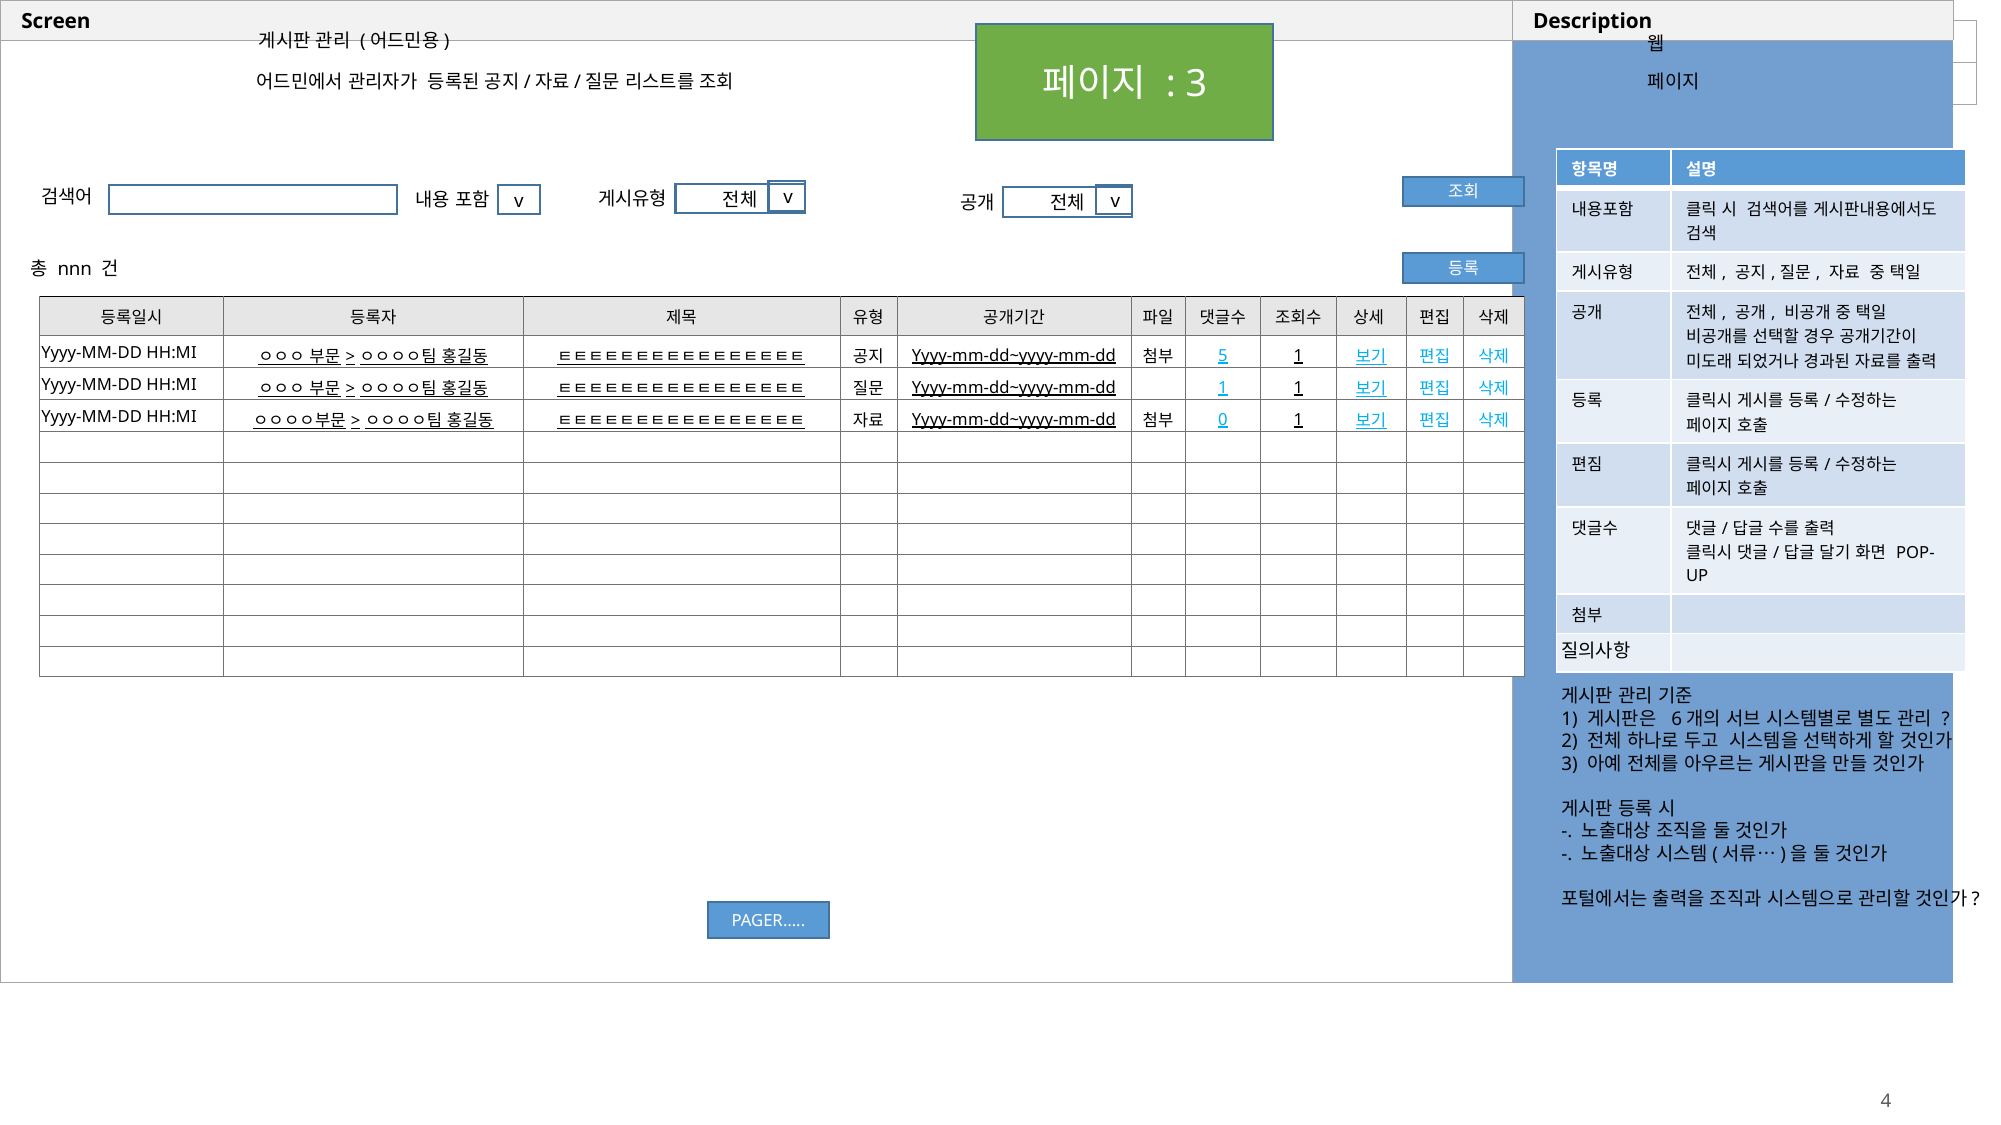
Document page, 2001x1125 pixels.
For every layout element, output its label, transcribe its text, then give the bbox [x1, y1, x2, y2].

table_cell [1407, 524, 1463, 554]
table_cell [1186, 555, 1260, 584]
table_cell [1337, 432, 1406, 462]
table_cell [524, 555, 840, 584]
table_cell [1132, 524, 1185, 554]
table_cell ㅌㅌㅌㅌㅌㅌㅌㅌㅌㅌㅌㅌㅌㅌㅌㅌ [524, 400, 840, 431]
table_cell 클릭 시 검색어를 게시판내용에서도 검색 [1672, 191, 1965, 251]
table_cell [1464, 432, 1524, 462]
table_cell 전체, 공지,질문, 자료 중 택일 [1672, 253, 1965, 290]
table_cell [1186, 524, 1260, 554]
table_cell [224, 647, 523, 676]
table_cell [1464, 494, 1524, 523]
table_cell [40, 432, 223, 462]
table_cell [898, 585, 1131, 615]
text_box 전체 [683, 183, 806, 214]
table_cell [1464, 555, 1524, 584]
table_cell 삭제 [1464, 336, 1524, 367]
table_cell [841, 494, 897, 523]
table_header 파일 [1132, 297, 1185, 335]
table_cell [841, 616, 897, 646]
table_header 편집 [1407, 297, 1463, 335]
table_cell [1261, 555, 1336, 584]
table_cell [1337, 463, 1406, 493]
table_header 등록자 [224, 297, 523, 335]
table_header 항목명 [1557, 150, 1670, 185]
text_box 페이지 : 3 [975, 23, 1274, 141]
table_cell [1261, 494, 1336, 523]
table_cell Yyyy-mm-dd~yyyy-mm-dd [898, 400, 1131, 431]
table_cell 보기 [1337, 400, 1406, 431]
text_box 공개 [789, 186, 1010, 217]
table_cell [40, 555, 223, 584]
table_cell [1261, 647, 1336, 676]
table_cell [1464, 524, 1524, 554]
table_cell [224, 524, 523, 554]
table_cell 5 [1186, 336, 1260, 367]
table_cell [1186, 585, 1260, 615]
table_cell [1337, 555, 1406, 584]
table_cell [1337, 524, 1406, 554]
table_cell 1 [1261, 368, 1336, 399]
table_header 댓글수 [1186, 297, 1260, 335]
table_cell [1407, 463, 1463, 493]
table_cell 공개 [1557, 292, 1670, 379]
table_cell [1407, 585, 1463, 615]
table_cell [1186, 463, 1260, 493]
table_cell 편짐 [1557, 444, 1670, 506]
text_box 게시유형 [462, 182, 683, 214]
table_cell [841, 585, 897, 615]
table_cell [1407, 494, 1463, 523]
text_box 총 nnn 건 [0, 252, 140, 283]
table_cell [1261, 463, 1336, 493]
table_cell ㅌㅌㅌㅌㅌㅌㅌㅌㅌㅌㅌㅌㅌㅌㅌㅌ [524, 336, 840, 367]
table_cell [524, 494, 840, 523]
table_cell [40, 494, 223, 523]
table_cell [40, 647, 223, 676]
table_cell [524, 647, 840, 676]
table_cell [224, 463, 523, 493]
text_box 웹 [1632, 23, 1769, 62]
table_header 삭제 [1464, 297, 1524, 335]
table_header 설명 [1672, 150, 1965, 185]
table_cell [898, 616, 1131, 646]
text_box 내용 포함 [284, 183, 505, 215]
table_cell [1186, 616, 1260, 646]
table_cell 댓글수 [1557, 508, 1670, 593]
table_header 조회수 [1261, 297, 1336, 335]
table_cell [898, 494, 1131, 523]
table_cell 첨부 [1132, 336, 1185, 367]
table_cell [40, 463, 223, 493]
table_cell [1261, 432, 1336, 462]
table_header 제목 [524, 297, 840, 335]
table_cell [1186, 647, 1260, 676]
table_cell 편집 [1407, 368, 1463, 399]
table_header 공개기간 [898, 297, 1131, 335]
table_cell 게시유형 [1557, 253, 1670, 290]
table_header 유형 [841, 297, 897, 335]
text_box 조회 [1402, 176, 1525, 207]
table_cell 클릭시 게시를 등록/수정하는 페이지 호출 [1672, 380, 1965, 442]
table_cell [1132, 494, 1185, 523]
table_cell [1186, 432, 1260, 462]
text_box 페이지 [1632, 62, 1769, 100]
table_cell [224, 494, 523, 523]
table_cell [1672, 595, 1965, 631]
table_cell ㅇㅇㅇ 부문>ㅇㅇㅇㅇ팀 홍길동 [224, 368, 523, 399]
table_cell [1261, 585, 1336, 615]
table_cell [40, 524, 223, 554]
table_cell [1261, 524, 1336, 554]
text_box [108, 184, 398, 215]
table_cell [224, 432, 523, 462]
table_cell Yyyy-MM-DD HH:MI [40, 368, 223, 399]
text_box v [1095, 184, 1133, 215]
table_cell 전체, 공개, 비공개 중 택일 비공개를 선택할 경우 공개기간이 미도래 되었거나 경과된 자료를 출력 [1672, 292, 1965, 379]
table_cell [40, 585, 223, 615]
table_cell [224, 585, 523, 615]
text_box 질의사항 게시판 관리 기준 1) 게시판은 6개의 서브 시스템별로 별도 관리 ? 2) 전체 하나로 두고 시스템을 선택하게 할 것인가 3) 아예 전체를 아우르는 게시판을 만들 것인가 게시판 등록 시 -. 노출대상 조직을 둘 것인가 -. 노출대상 시스템(서류…)을 둘 것인가 포털에서는 출력을 조직과 시스템으로 관리할 것인가? [1546, 631, 1991, 962]
table_cell 공지 [841, 336, 897, 367]
table_cell [898, 432, 1131, 462]
table_header 등록일시 [40, 297, 223, 335]
table_cell 보기 [1337, 336, 1406, 367]
table_cell ㅌㅌㅌㅌㅌㅌㅌㅌㅌㅌㅌㅌㅌㅌㅌㅌ [524, 368, 840, 399]
table_cell 1 [1261, 336, 1336, 367]
table_cell [1464, 585, 1524, 615]
table_cell [898, 524, 1131, 554]
table_cell 보기 [1337, 368, 1406, 399]
table_cell 삭제 [1464, 400, 1524, 431]
table_cell [524, 616, 840, 646]
table_cell [524, 463, 840, 493]
table_cell 클릭시 게시를 등록/수정하는 페이지 호출 [1672, 444, 1965, 506]
table_cell 등록 [1557, 380, 1670, 442]
table_cell [1186, 494, 1260, 523]
table_cell 1 [1186, 368, 1260, 399]
table_cell [524, 585, 840, 615]
table_cell 첨부 [1132, 400, 1185, 431]
table_cell [224, 555, 523, 584]
table_cell Yyyy-MM-DD HH:MI [40, 400, 223, 431]
table_cell [1132, 555, 1185, 584]
table_cell 첨부 [1557, 595, 1670, 631]
table_cell [1464, 616, 1524, 646]
text_box 검색어 [0, 180, 114, 212]
table_cell 질문 [841, 368, 897, 399]
table_cell [841, 555, 897, 584]
table_cell [1132, 368, 1185, 399]
table_cell [524, 524, 840, 554]
table_cell 1 [1261, 400, 1336, 431]
table_cell ㅇㅇㅇㅇ부문>ㅇㅇㅇㅇ팀 홍길동 [224, 400, 523, 431]
table_cell Yyyy-MM-DD HH:MI [40, 336, 223, 367]
table_cell [898, 555, 1131, 584]
table_cell [40, 616, 223, 646]
table_cell [1132, 647, 1185, 676]
table_cell [1132, 616, 1185, 646]
table_cell [1407, 647, 1463, 676]
table_cell 댓글/답글 수를 출력 클릭시 댓글/답글 달기 화면 POP-UP [1672, 508, 1965, 593]
table_cell 편집 [1407, 336, 1463, 367]
table_cell [1407, 555, 1463, 584]
table_cell [841, 647, 897, 676]
table_cell [1132, 432, 1185, 462]
table_cell [1337, 647, 1406, 676]
table_cell [1407, 432, 1463, 462]
table_header 상세 [1337, 297, 1406, 335]
table_cell [524, 432, 840, 462]
table_cell Yyyy-mm-dd~yyyy-mm-dd [898, 336, 1131, 367]
table_cell ㅇㅇㅇ 부문>ㅇㅇㅇㅇ팀 홍길동 [224, 336, 523, 367]
text_box v [767, 180, 806, 212]
table_cell [1464, 647, 1524, 676]
table_cell [841, 524, 897, 554]
table_cell [898, 647, 1131, 676]
table_cell [1261, 616, 1336, 646]
text_box 게시판 관리 (어드민용) [243, 28, 618, 53]
table_cell [898, 463, 1131, 493]
text_box 어드민에서 관리자가 등록된 공지/자료/질문 리스트를 조회 [241, 61, 860, 101]
text_box PAGER….. [707, 901, 830, 939]
table_cell [841, 432, 897, 462]
text_box 전체 [1002, 186, 1133, 218]
table_cell [1337, 585, 1406, 615]
table_cell 내용포함 [1557, 191, 1670, 251]
table_cell [1132, 585, 1185, 615]
table_cell 자료 [841, 400, 897, 431]
table_cell 편집 [1407, 400, 1463, 431]
table_cell [1337, 616, 1406, 646]
table_cell Yyyy-mm-dd~yyyy-mm-dd [898, 368, 1131, 399]
table_cell 0 [1186, 400, 1260, 431]
table_cell [1337, 494, 1406, 523]
table_cell [1132, 463, 1185, 493]
table_cell [1464, 463, 1524, 493]
text_box 등록 [1402, 252, 1525, 284]
table_cell 삭제 [1464, 368, 1524, 399]
table_cell [841, 463, 897, 493]
table_cell [224, 616, 523, 646]
table_cell [1407, 616, 1463, 646]
